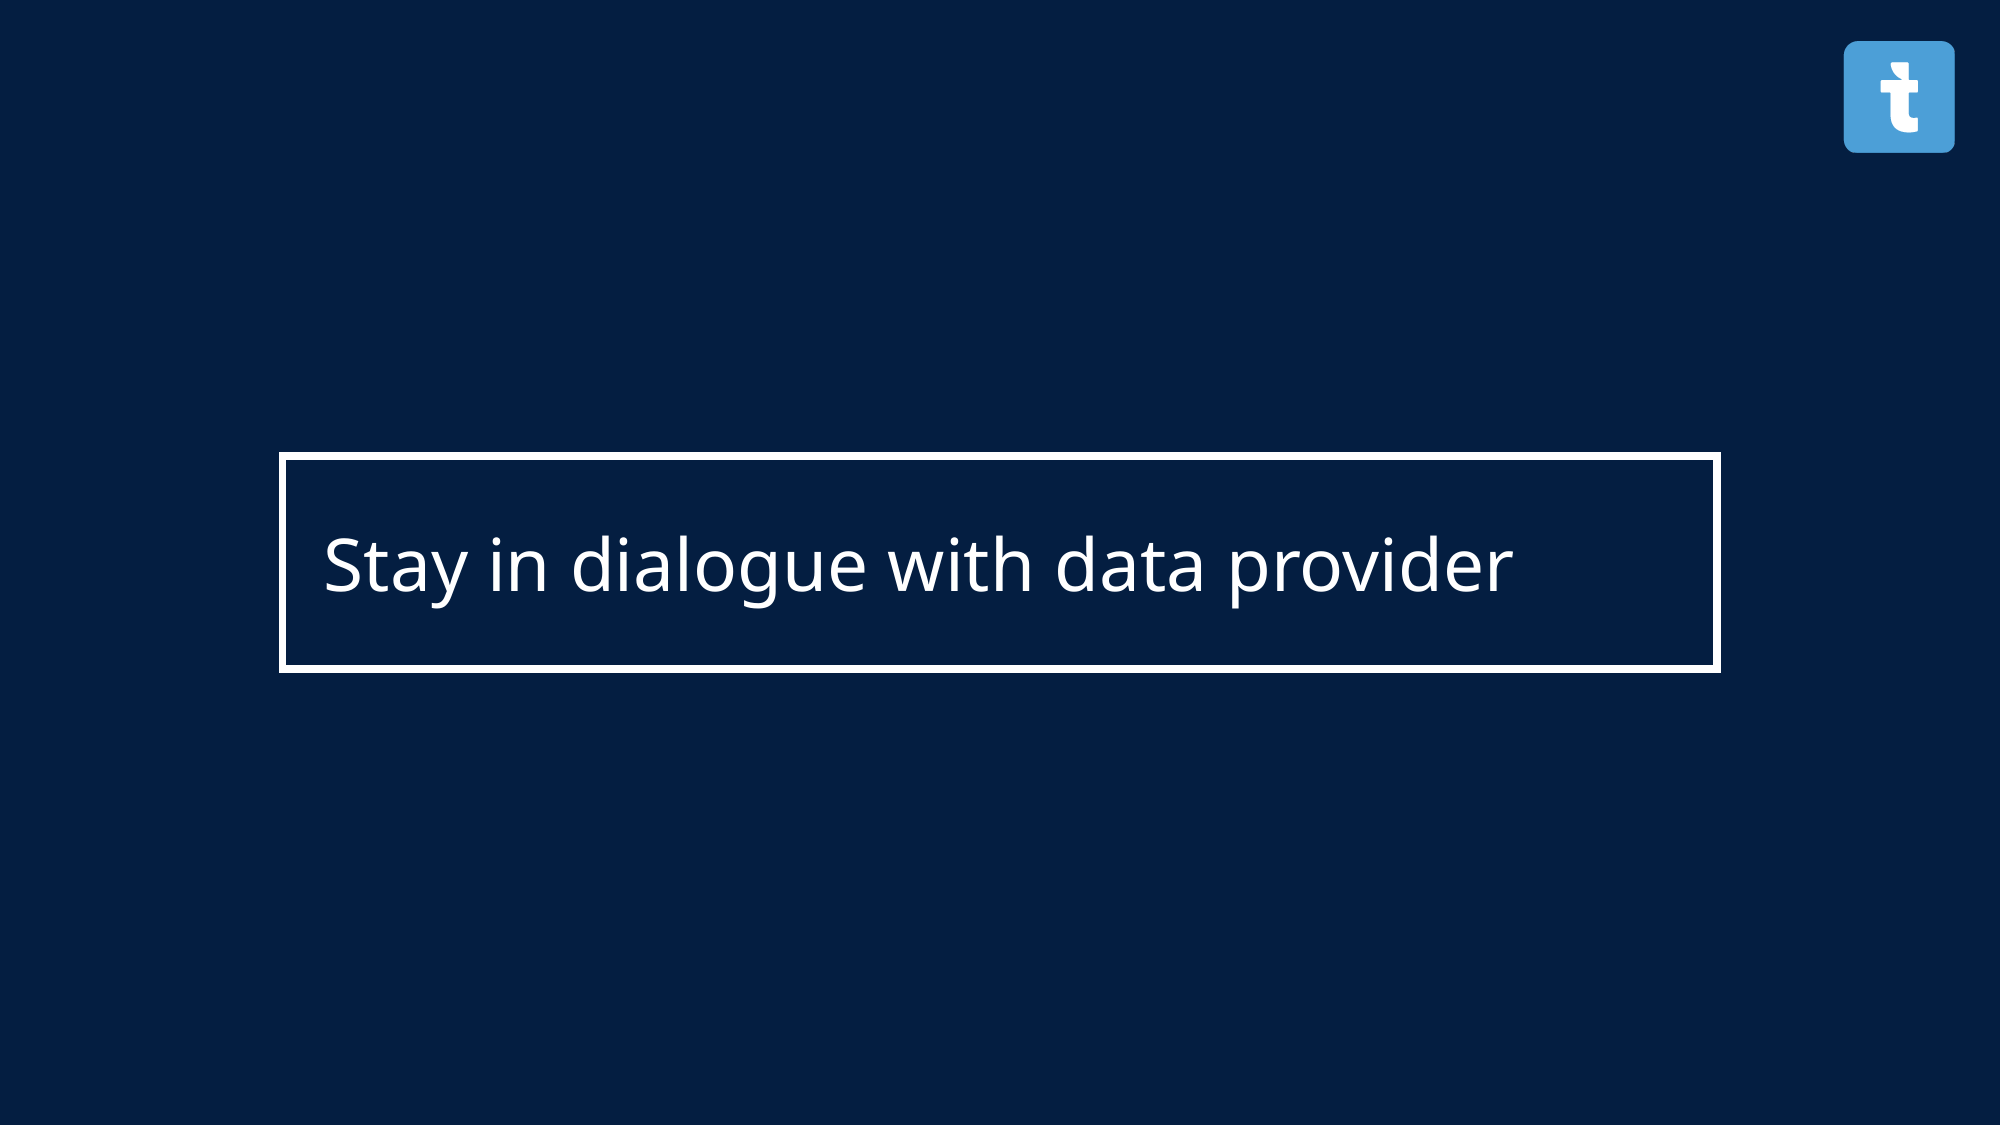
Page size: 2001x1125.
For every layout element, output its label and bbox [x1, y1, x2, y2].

picture [1843, 41, 1955, 153]
text_box [282, 455, 1718, 670]
